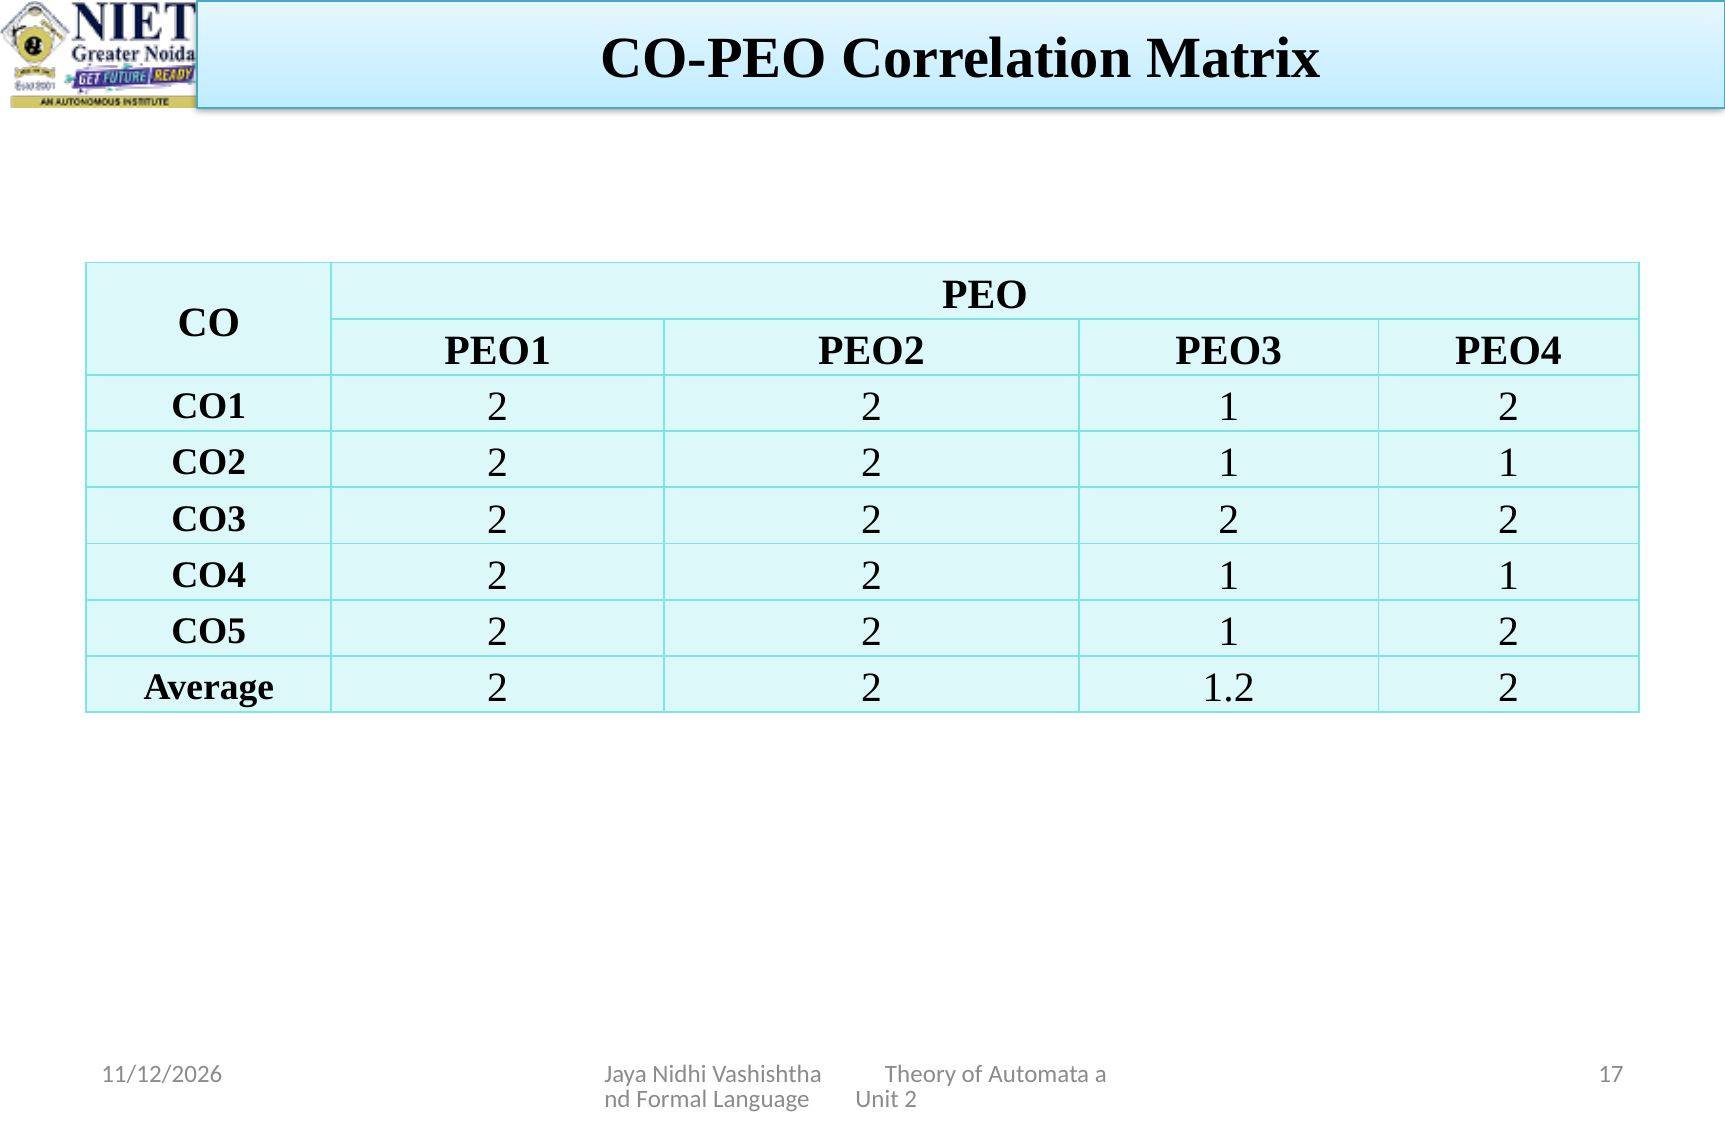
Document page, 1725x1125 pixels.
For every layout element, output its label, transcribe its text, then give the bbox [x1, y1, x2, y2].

text_box CO-PEO Correlation Matrix [198, 0, 1725, 109]
table_cell 2 [1379, 376, 1638, 430]
table_cell PEO3 [1080, 320, 1378, 374]
table_cell Average [87, 657, 330, 711]
table_cell 2 [332, 601, 663, 655]
table_cell 1 [1080, 432, 1378, 486]
table_cell 2 [665, 544, 1078, 599]
table_cell 2 [665, 376, 1078, 430]
table_cell 1 [1379, 544, 1638, 599]
table_cell 2 [665, 488, 1078, 543]
table_cell 2 [332, 488, 663, 543]
table_cell CO5 [87, 601, 330, 655]
table_cell 1 [1080, 601, 1378, 655]
table_cell PEO2 [665, 320, 1078, 374]
table_header PEO [332, 263, 1638, 318]
table_cell 1 [1080, 376, 1378, 430]
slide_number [86, 1042, 489, 1103]
table_cell 2 [332, 657, 663, 711]
table_cell 1.2 [1080, 657, 1378, 711]
table_cell 2 [1080, 488, 1378, 543]
table_cell 2 [1379, 488, 1638, 543]
table_header CO [87, 263, 330, 374]
table_cell PEO1 [332, 320, 663, 374]
table_cell 2 [332, 432, 663, 486]
picture [0, 0, 198, 109]
table_cell CO2 [87, 432, 330, 486]
table_cell CO4 [87, 544, 330, 599]
table_cell PEO4 [1379, 320, 1638, 374]
table_cell 2 [665, 657, 1078, 711]
table_cell 1 [1379, 432, 1638, 486]
footer Jaya Nidhi Vashishtha Theory of Automata and Formal Language Unit 2 [589, 1042, 1136, 1103]
table_cell 2 [665, 432, 1078, 486]
table_cell 2 [1379, 657, 1638, 711]
table_cell 2 [665, 601, 1078, 655]
table_cell CO3 [87, 488, 330, 543]
table_cell 1 [1080, 544, 1378, 599]
table_cell 2 [332, 376, 663, 430]
slide_number 17 [1236, 1042, 1639, 1103]
table_cell CO1 [87, 376, 330, 430]
table_cell 2 [1379, 601, 1638, 655]
table_cell 2 [332, 544, 663, 599]
